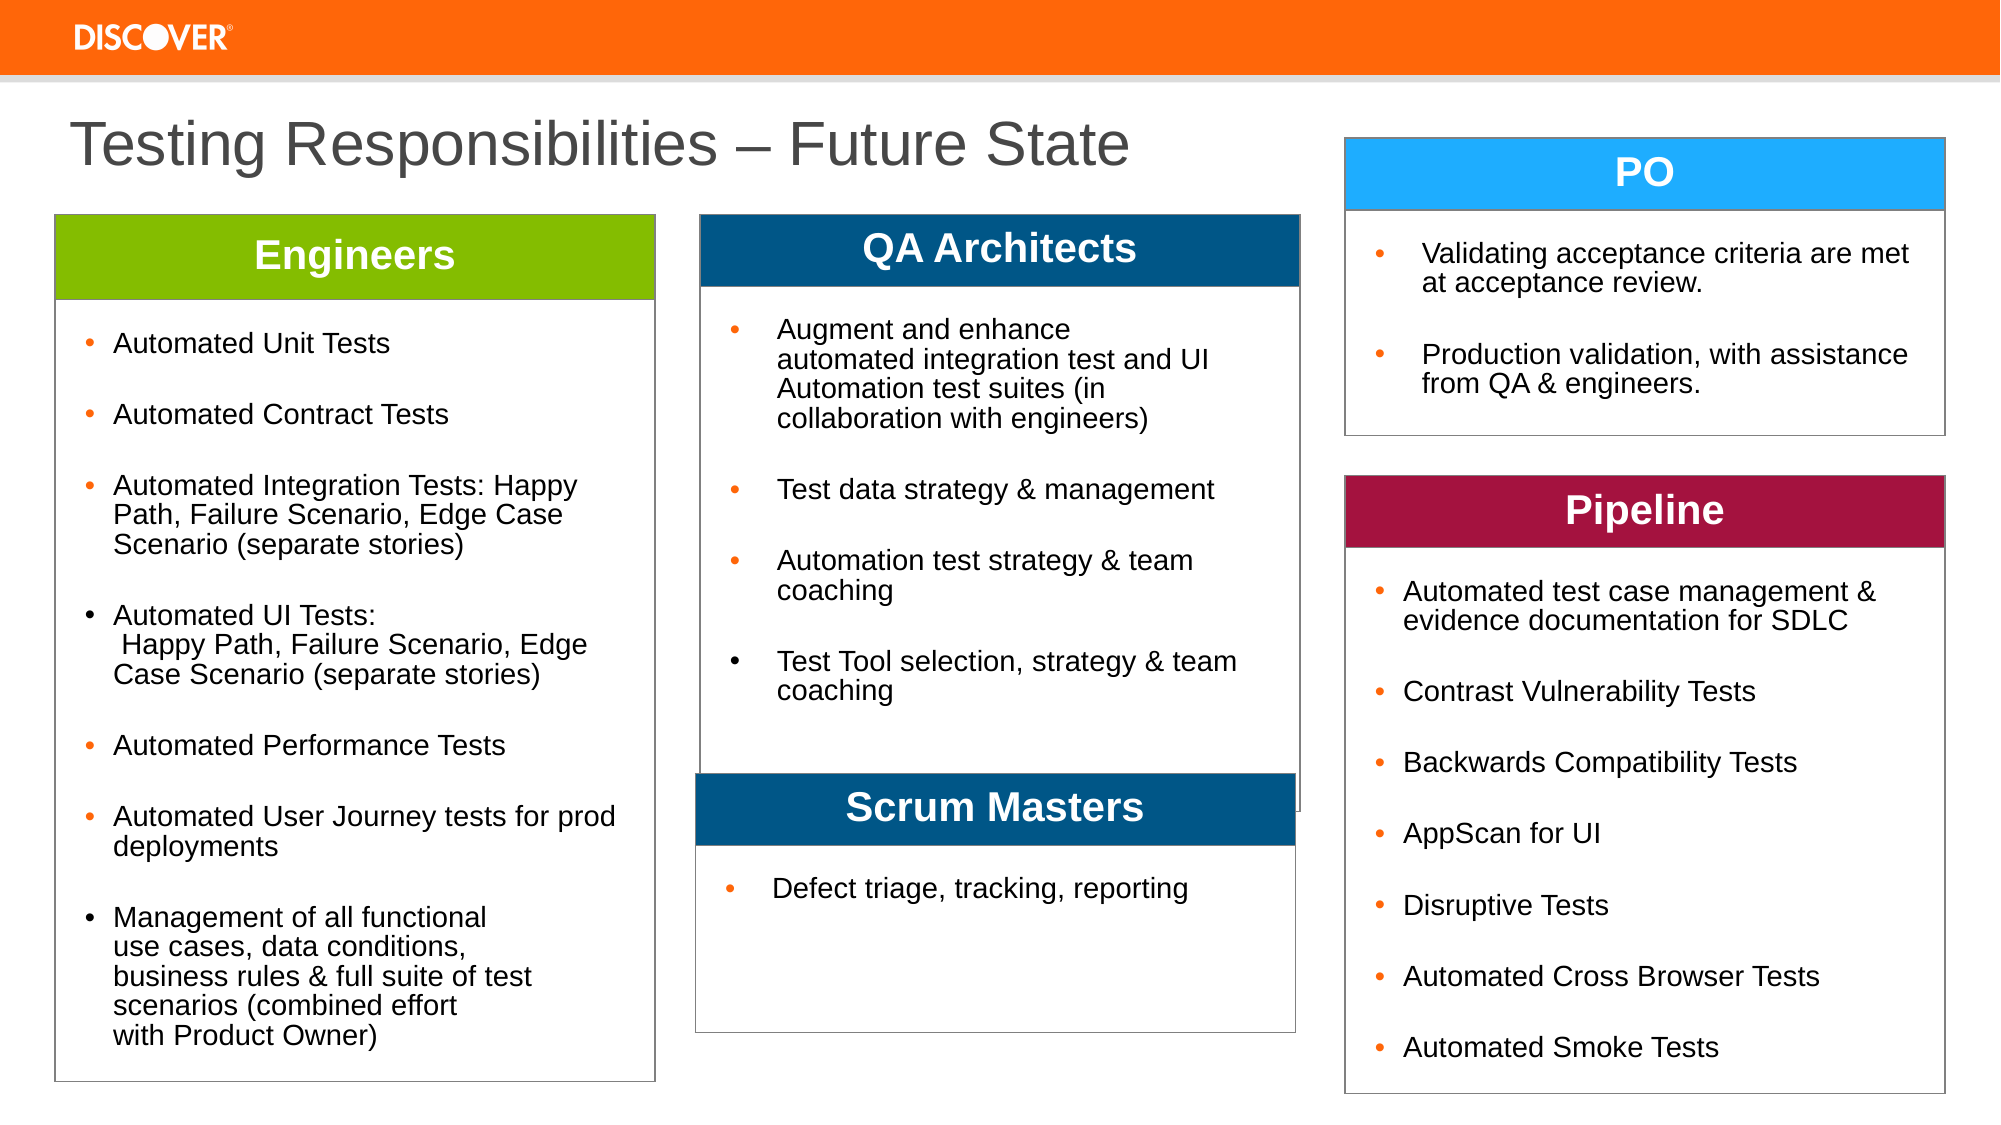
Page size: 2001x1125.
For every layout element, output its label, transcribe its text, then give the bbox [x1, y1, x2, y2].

table_header PO [1346, 139, 1944, 209]
table_cell Defect triage, tracking, reporting [696, 846, 1295, 1032]
table_cell Validating acceptance criteria are met at acceptance review. Production validation, with assistance from QA & engineers. [1346, 211, 1944, 435]
table_cell Automated test case management & evidence documentation for SDLC Contrast Vulnerability Tests Backwards Compatibility Tests AppScan for UI Disruptive Tests Automated Cross Browser Tests Automated Smoke Tests [1346, 548, 1944, 1093]
table_header Engineers [56, 215, 654, 299]
table_header QA Architects [701, 215, 1299, 286]
table_header Scrum Masters [696, 774, 1295, 845]
picture [50, 0, 258, 75]
table_cell Augment and enhance automated integration test and UI Automation test suites (in collaboration with engineers) Test data strategy & management Automation test strategy & team coaching Test Tool selection, strategy & team coaching [701, 287, 1299, 811]
title Testing Responsibilities – Future State [54, 75, 1945, 203]
table_header Pipeline [1346, 476, 1944, 547]
table_cell Automated Unit Tests Automated Contract Tests Automated Integration Tests: Happy Path, Failure Scenario, Edge Case Scenario (separate stories) Automated UI Tests: Happy Path, Failure Scenario, Edge Case Scenario (separate stories) Automated Performance Tests Automated User Journey tests for prod deployments Management of all functional use cases, data conditions, business rules & full suite of test scenarios (combined effort with Product Owner) [56, 300, 654, 1081]
